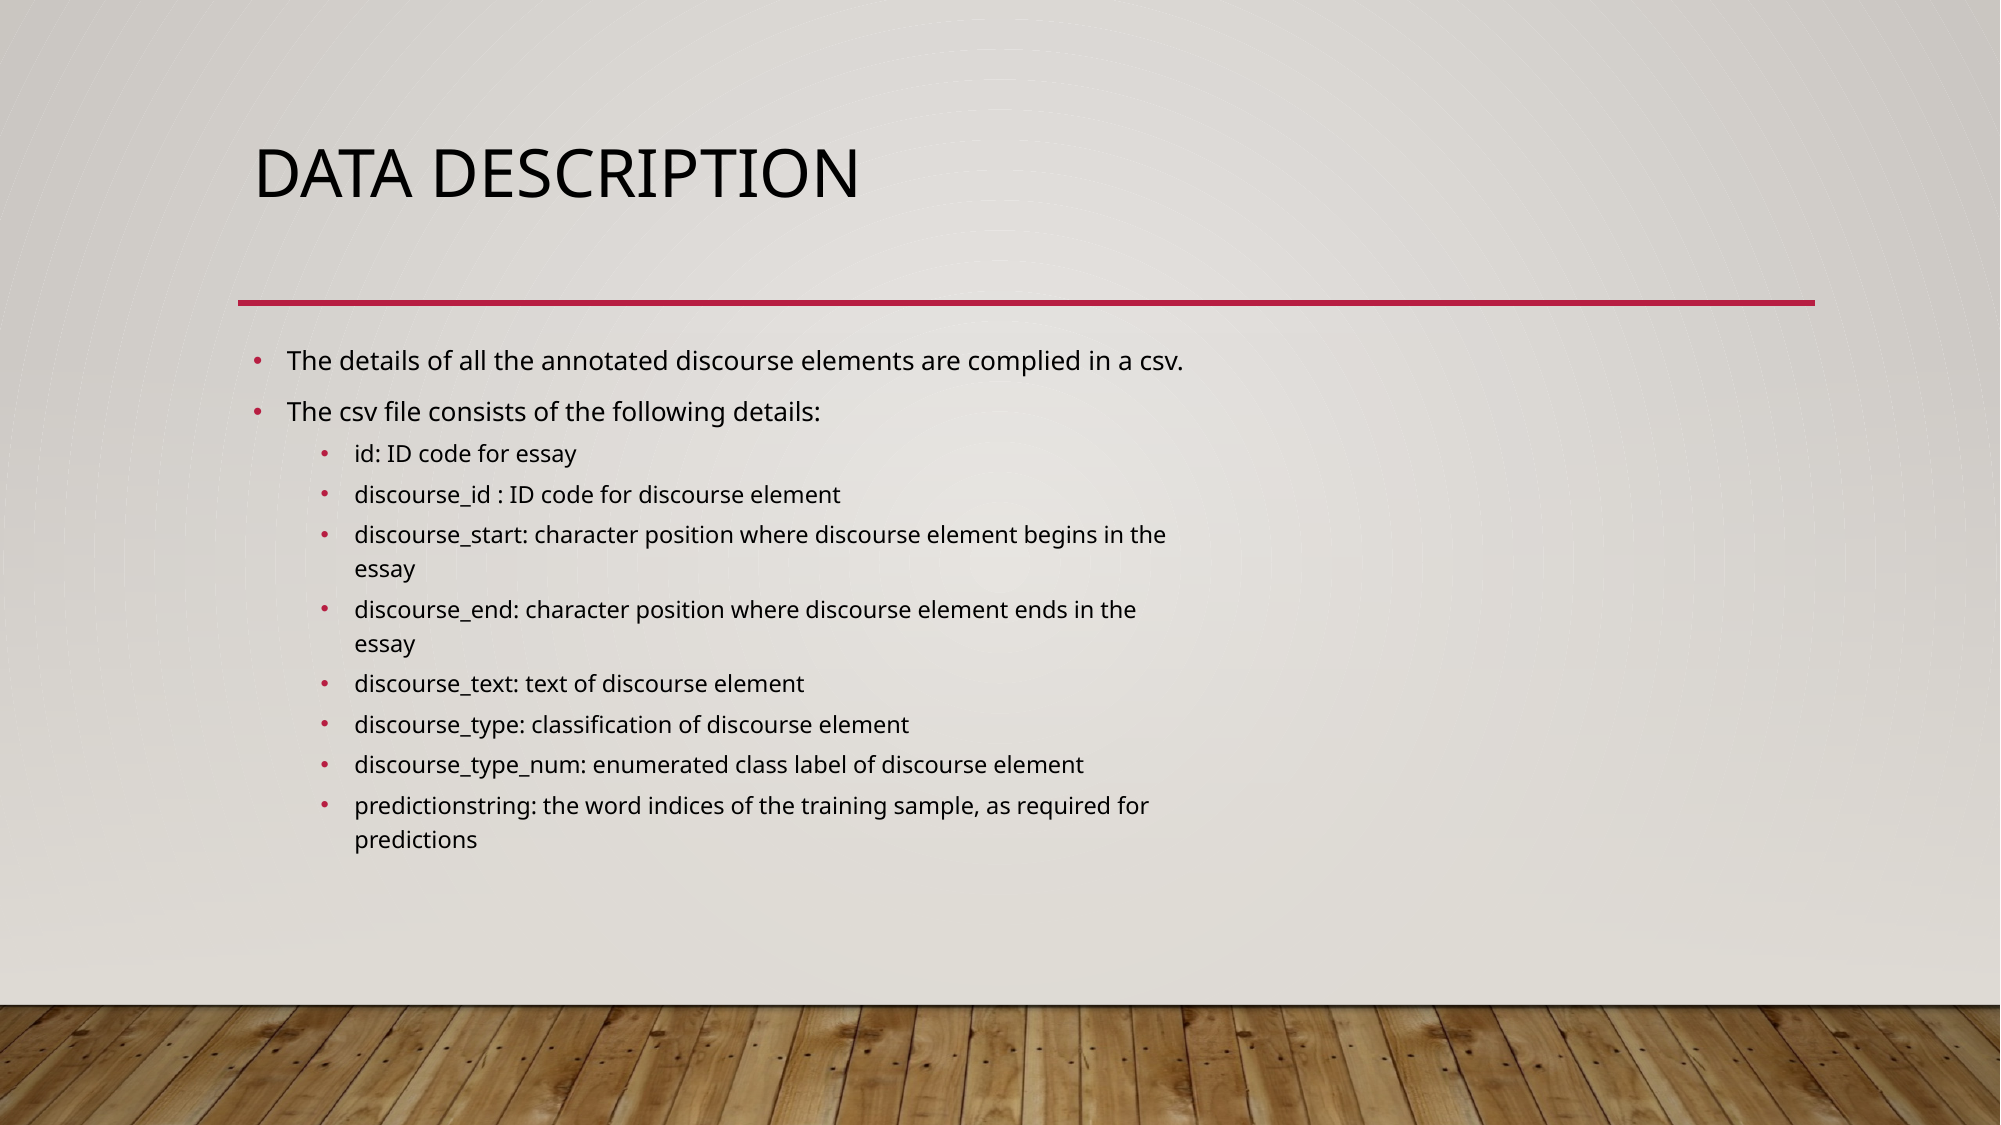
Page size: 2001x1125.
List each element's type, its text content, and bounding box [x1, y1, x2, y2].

picture [0, 1005, 2000, 1125]
title Data description [238, 131, 1814, 305]
list The details of all the annotated discourse elements are complied in a csv. The csv file consists of the following details: id: ID code for essay discourse_id : ID code for discourse element discourse_start: character position where discourse element begins in the essay discourse_end: character position where discourse element ends in the essay discourse_text: text of discourse element discourse_type: classification of discourse element discourse_type_num: enumerated class label of discourse element predictionstring: the word indices of the training sample, as required for predictions [238, 330, 1204, 897]
